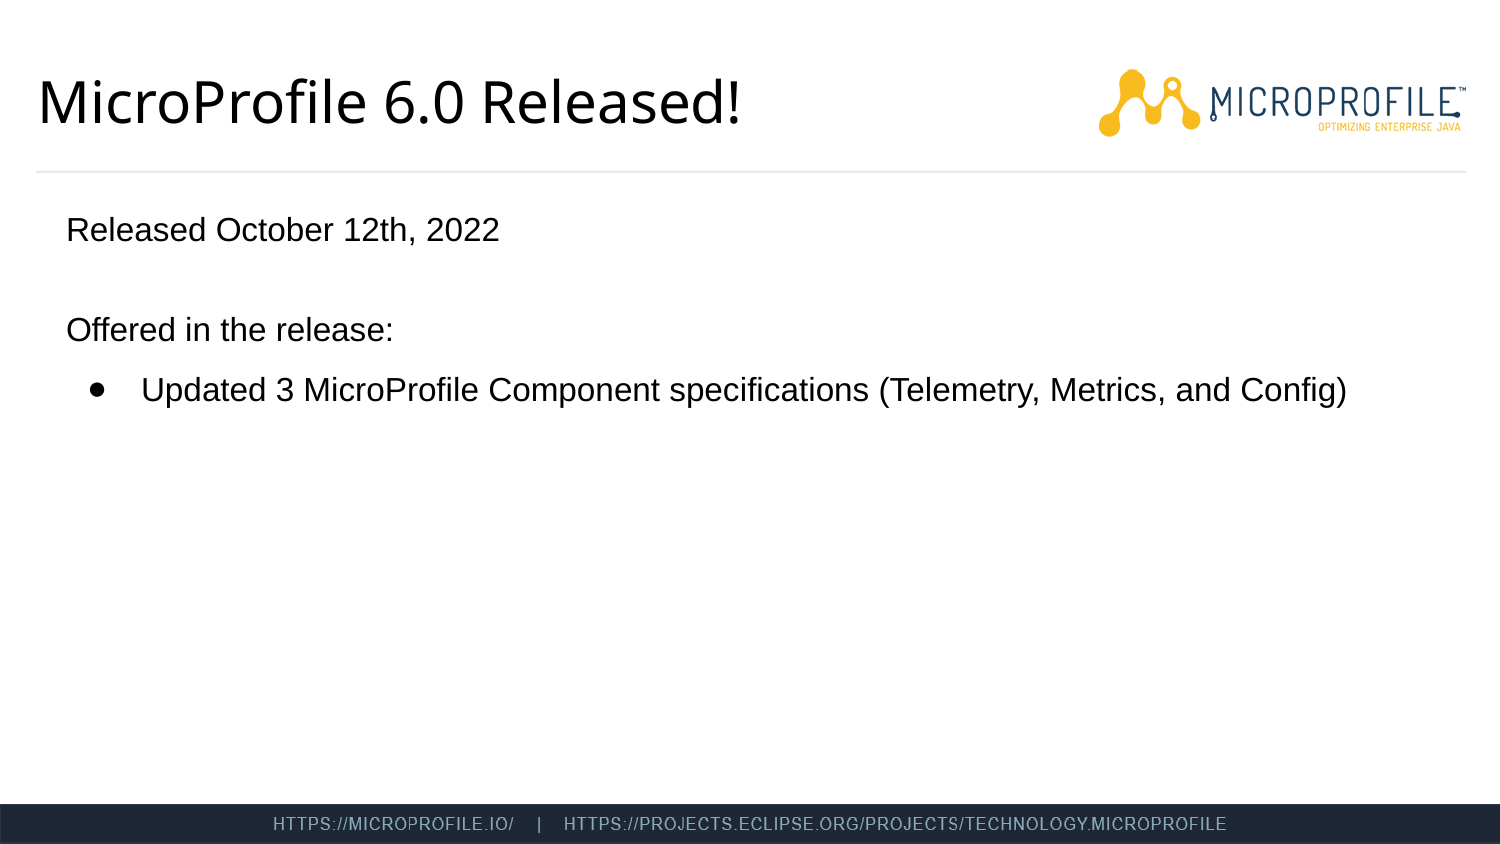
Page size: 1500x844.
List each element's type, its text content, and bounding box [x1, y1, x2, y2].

title MicroProfile 6.0 Released! [22, 50, 1421, 144]
text_box Released October 12th, 2022 Offered in the release: Updated 3 MicroProfile Component specifications (Telemetry, Metrics, and Config) [51, 193, 1449, 763]
picture [0, 0, 1500, 844]
